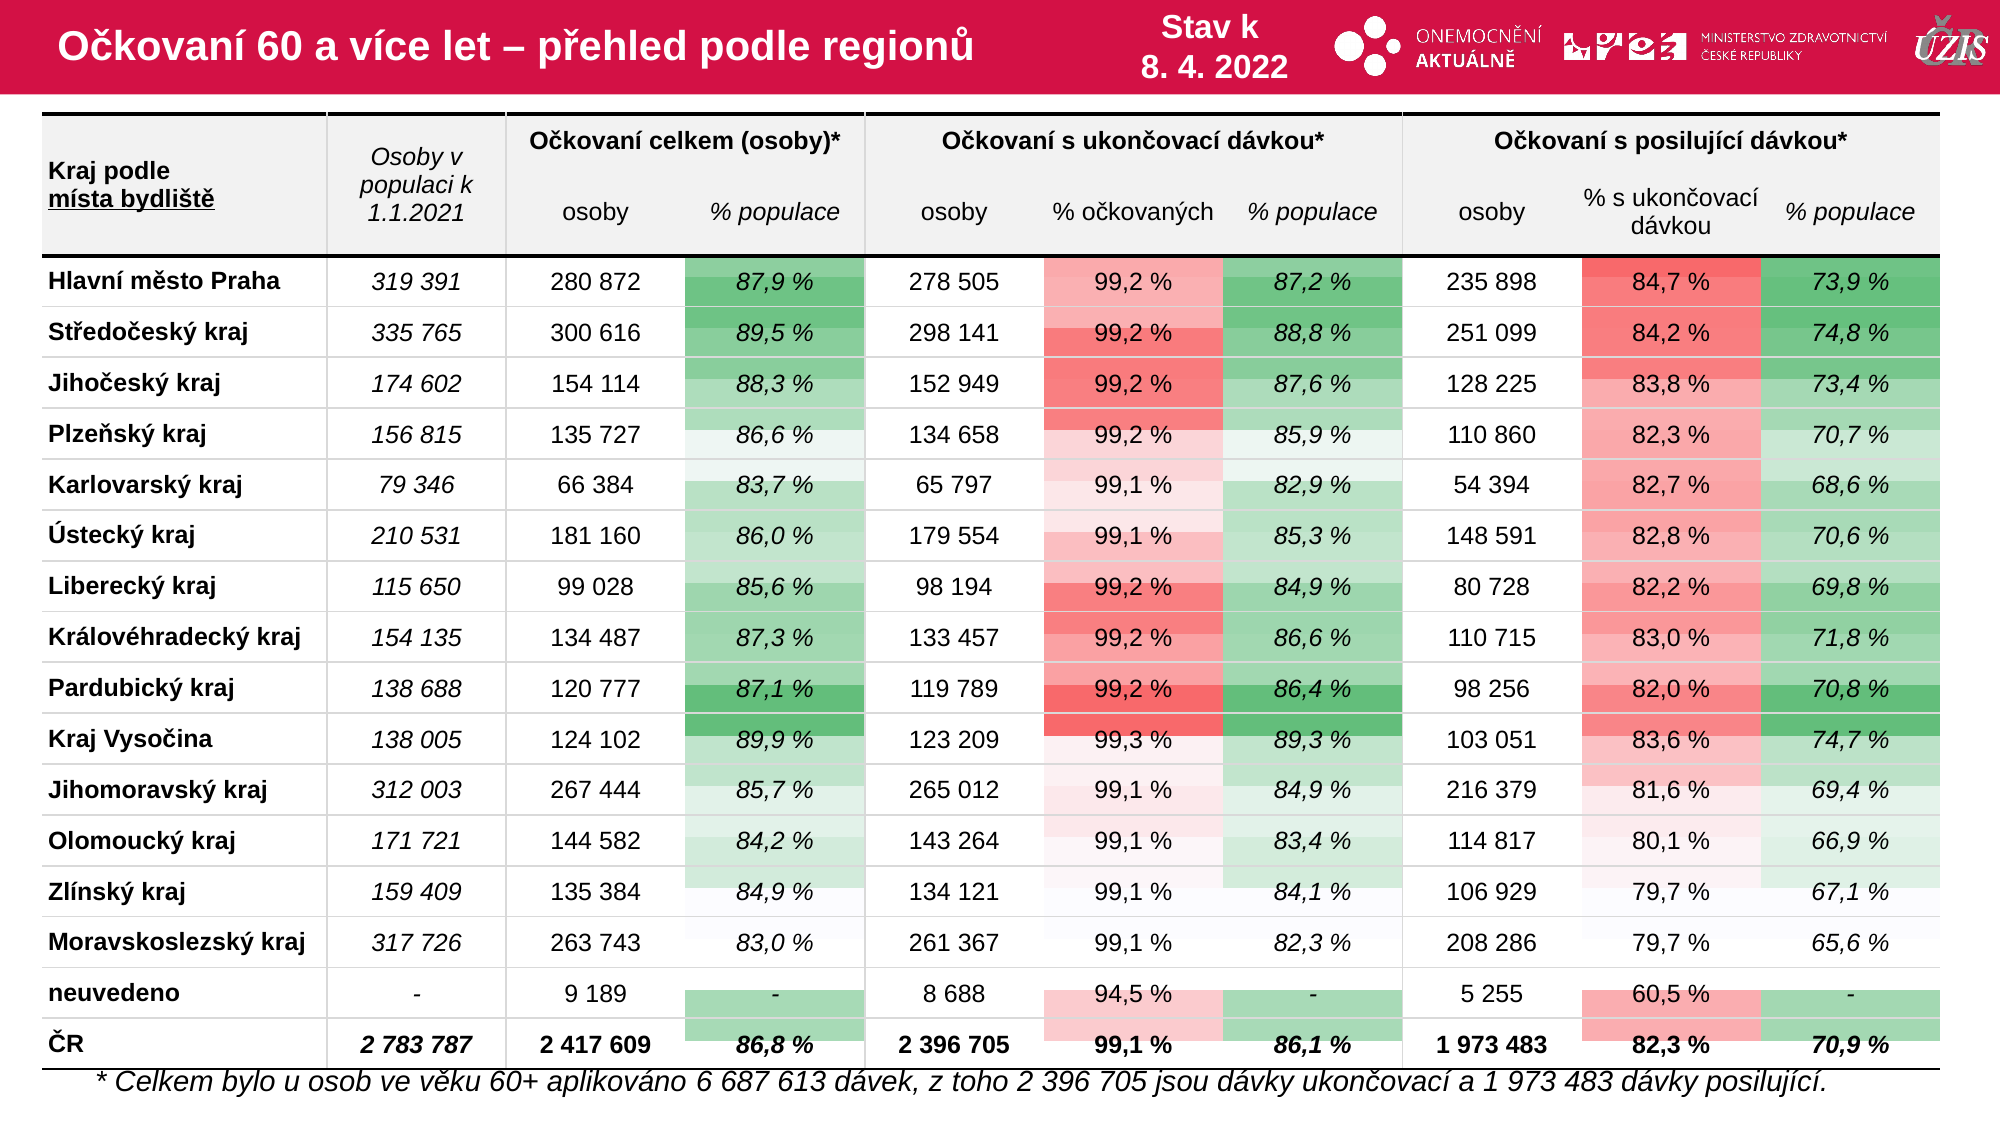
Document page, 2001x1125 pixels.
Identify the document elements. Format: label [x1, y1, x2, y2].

table_cell [507, 612, 864, 661]
table_cell [1403, 968, 1940, 1017]
table_cell [507, 307, 864, 356]
table_cell [1403, 307, 1940, 356]
table_cell [1403, 1019, 1940, 1068]
table_header [1403, 116, 1940, 166]
table_cell [866, 409, 1402, 458]
table_cell [507, 968, 864, 1017]
table_cell [1403, 765, 1940, 814]
table_cell [42, 358, 326, 407]
table_cell [328, 867, 505, 916]
table_cell [328, 409, 505, 458]
table_cell [42, 612, 326, 661]
table_cell [507, 1019, 864, 1068]
table_cell [42, 917, 326, 967]
table_cell [866, 258, 1402, 306]
table_cell [42, 663, 326, 712]
table_cell [866, 166, 1402, 254]
table_cell [507, 409, 864, 458]
table_cell [866, 460, 1402, 509]
table_cell [1403, 612, 1940, 661]
table_cell [1403, 816, 1940, 865]
table_cell [42, 258, 326, 306]
picture [1563, 31, 1888, 60]
table_cell [328, 917, 505, 967]
table_cell [507, 663, 864, 712]
table_cell [1403, 562, 1940, 611]
table_cell [507, 460, 864, 509]
table_cell [328, 562, 505, 611]
table_cell [328, 714, 505, 763]
table_cell [866, 562, 1402, 611]
table_cell [507, 358, 864, 407]
table_cell [866, 307, 1402, 356]
text_box [1088, 0, 1341, 93]
table_cell [328, 612, 505, 661]
table_cell [42, 714, 326, 763]
table_cell [507, 258, 864, 306]
text_box [80, 1070, 1871, 1105]
table_cell [507, 816, 864, 865]
table_header [42, 116, 326, 254]
table_cell [42, 409, 326, 458]
table_cell [42, 1019, 326, 1068]
table_cell [866, 511, 1402, 560]
title [42, 0, 1262, 95]
table_cell [866, 714, 1402, 763]
picture [1341, 16, 1542, 76]
table_cell [866, 612, 1402, 661]
table_cell [507, 917, 864, 967]
table_cell [328, 358, 505, 407]
table_cell [328, 663, 505, 712]
table_cell [328, 511, 505, 560]
table_cell [1403, 714, 1940, 763]
table_cell [866, 358, 1402, 407]
table_cell [1403, 867, 1940, 916]
table_header [507, 116, 864, 166]
table_cell [1403, 258, 1940, 306]
table_cell [328, 1019, 505, 1068]
table_cell [328, 816, 505, 865]
table_cell [507, 765, 864, 814]
table_cell [866, 917, 1402, 967]
table_cell [507, 166, 864, 254]
table_cell [42, 816, 326, 865]
table_cell [42, 562, 326, 611]
table_cell [1403, 166, 1940, 254]
table_cell [866, 867, 1402, 916]
table_cell [42, 968, 326, 1017]
table_cell [1403, 358, 1940, 407]
table_cell [328, 765, 505, 814]
table_header [328, 116, 505, 254]
table_cell [1403, 663, 1940, 712]
table_cell [42, 460, 326, 509]
table_header [866, 116, 1402, 166]
table_cell [42, 765, 326, 814]
table_cell [1403, 917, 1940, 967]
table_cell [1403, 511, 1940, 560]
table_cell [328, 968, 505, 1017]
picture [1915, 15, 1989, 66]
table_cell [1403, 460, 1940, 509]
table_cell [866, 1019, 1402, 1068]
table_cell [507, 867, 864, 916]
table_cell [42, 511, 326, 560]
table_cell [328, 307, 505, 356]
table_cell [42, 867, 326, 916]
table_cell [507, 511, 864, 560]
table_cell [507, 562, 864, 611]
table_cell [328, 258, 505, 306]
table_cell [866, 765, 1402, 814]
table_cell [42, 307, 326, 356]
table_cell [328, 460, 505, 509]
table_cell [507, 714, 864, 763]
table_cell [866, 663, 1402, 712]
table_cell [866, 968, 1402, 1017]
table_cell [1403, 409, 1940, 458]
table_cell [866, 816, 1402, 865]
